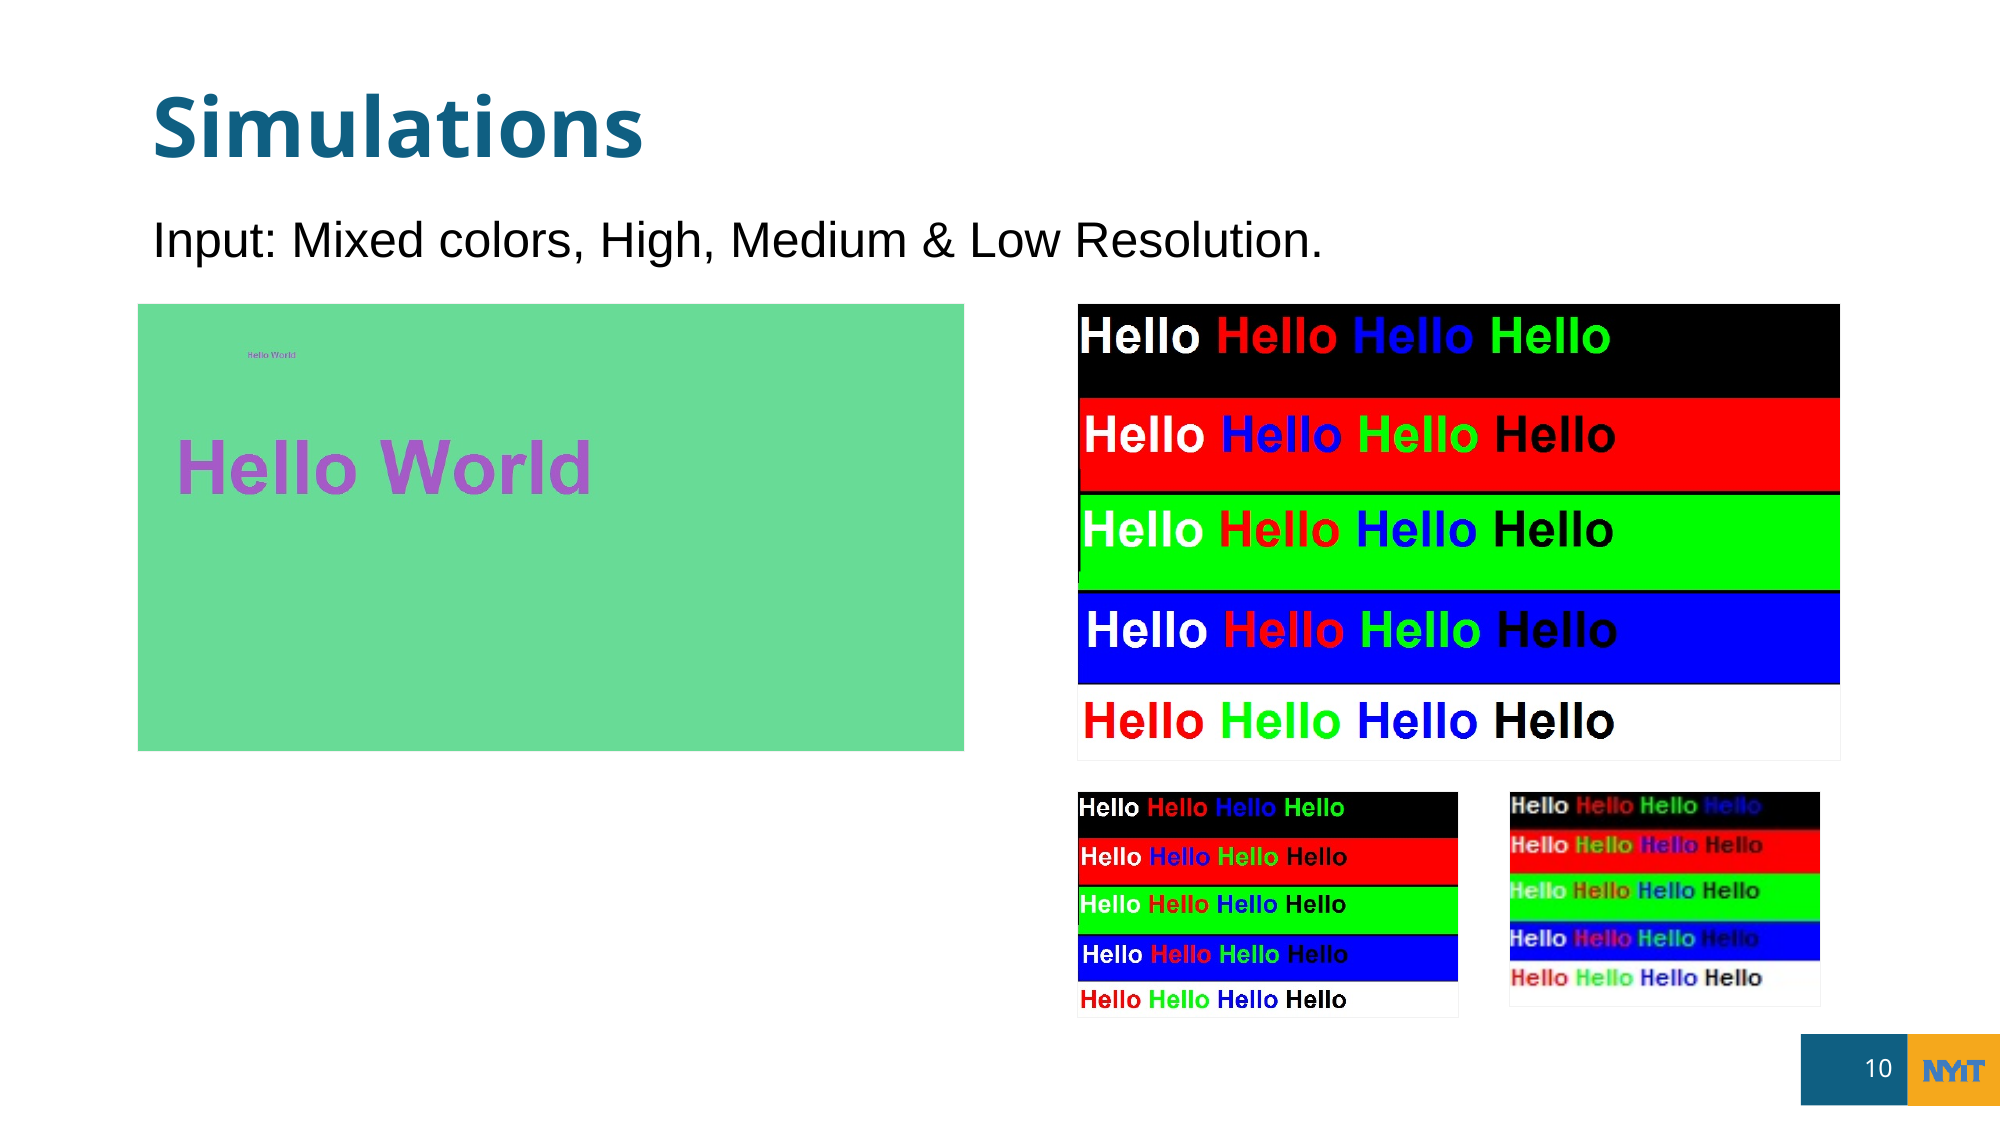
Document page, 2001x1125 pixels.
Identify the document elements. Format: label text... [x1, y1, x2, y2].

picture [1077, 791, 1460, 1019]
picture [1509, 790, 1821, 1008]
title Simulations [137, 68, 1863, 194]
list Input: Mixed colors, High, Medium & Low Resolution. [137, 206, 1863, 1008]
picture [1907, 1033, 2000, 1106]
picture [137, 303, 965, 752]
picture [1077, 303, 1842, 761]
slide_number 10 [1800, 1034, 1905, 1106]
